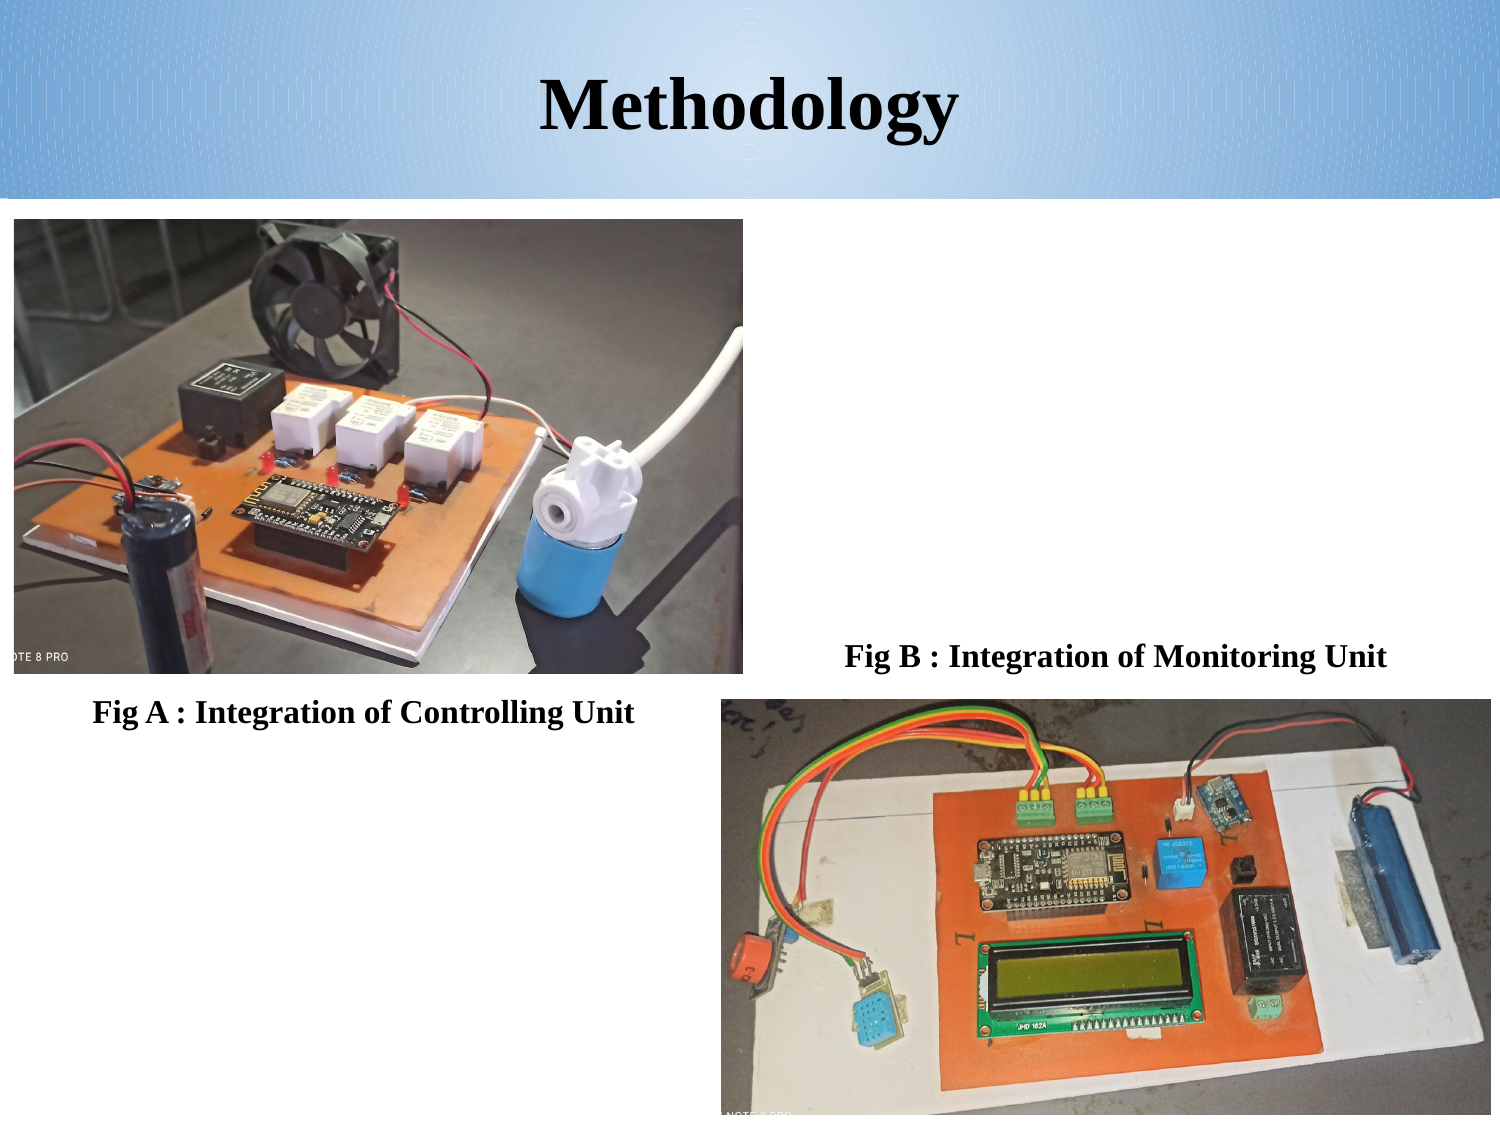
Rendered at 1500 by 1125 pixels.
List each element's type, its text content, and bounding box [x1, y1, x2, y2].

title Methodology [0, 0, 1500, 199]
picture [13, 219, 744, 674]
text_box Fig A : Integration of Controlling Unit [51, 682, 677, 738]
text_box Fig B : Integration of Monitoring Unit [803, 626, 1429, 682]
picture [721, 699, 1491, 1115]
